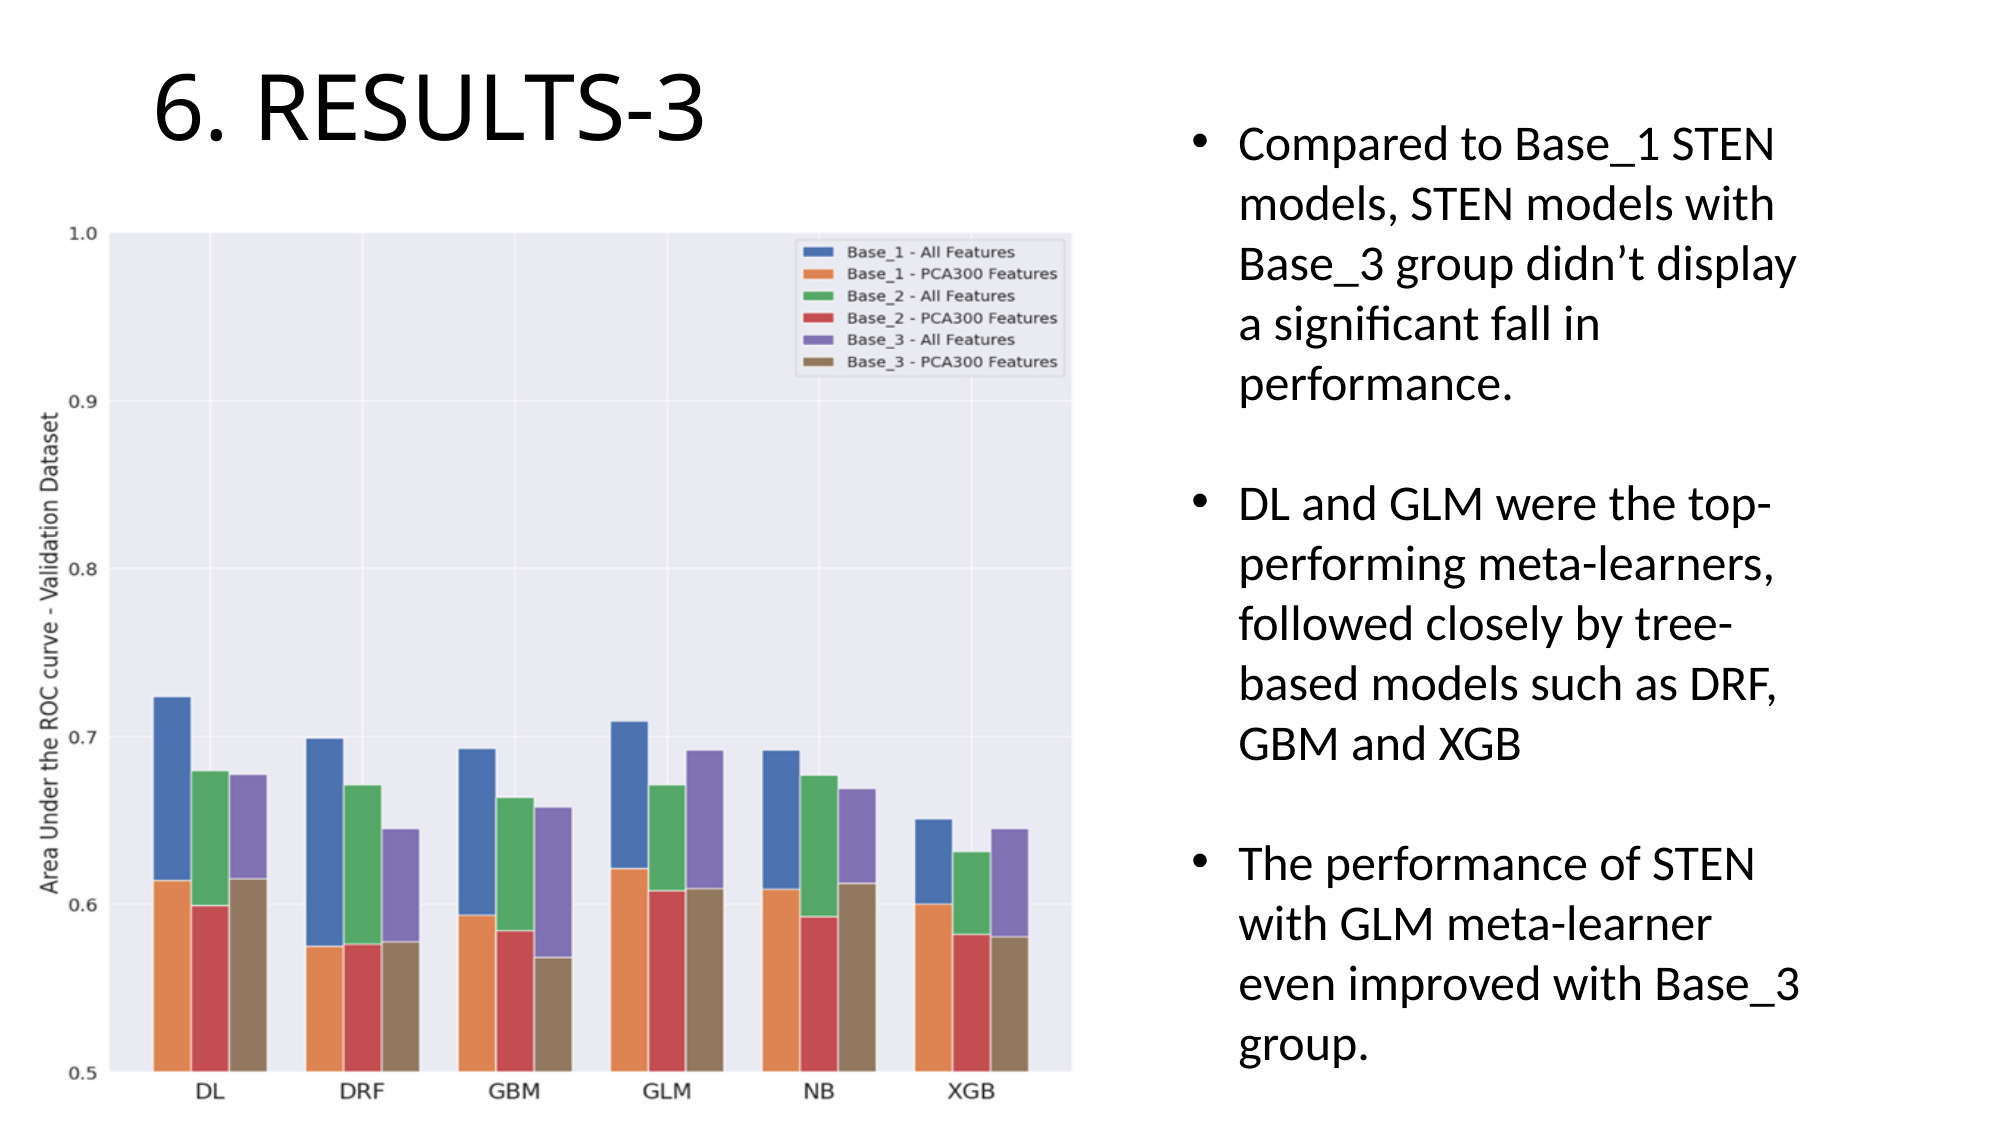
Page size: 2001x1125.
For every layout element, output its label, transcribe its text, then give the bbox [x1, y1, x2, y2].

text_box Compared to Base_1 STEN models, STEN models with Base_3 group didn’t display a significant fall in performance. DL and GLM were the top-performing meta-learners, followed closely by tree-based models such as DRF, GBM and XGB The performance of STEN with GLM meta-learner even improved with Base_3 group. [1176, 103, 1837, 1078]
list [32, 219, 1080, 1110]
title 6. RESULTS-3 [137, 1, 1863, 220]
